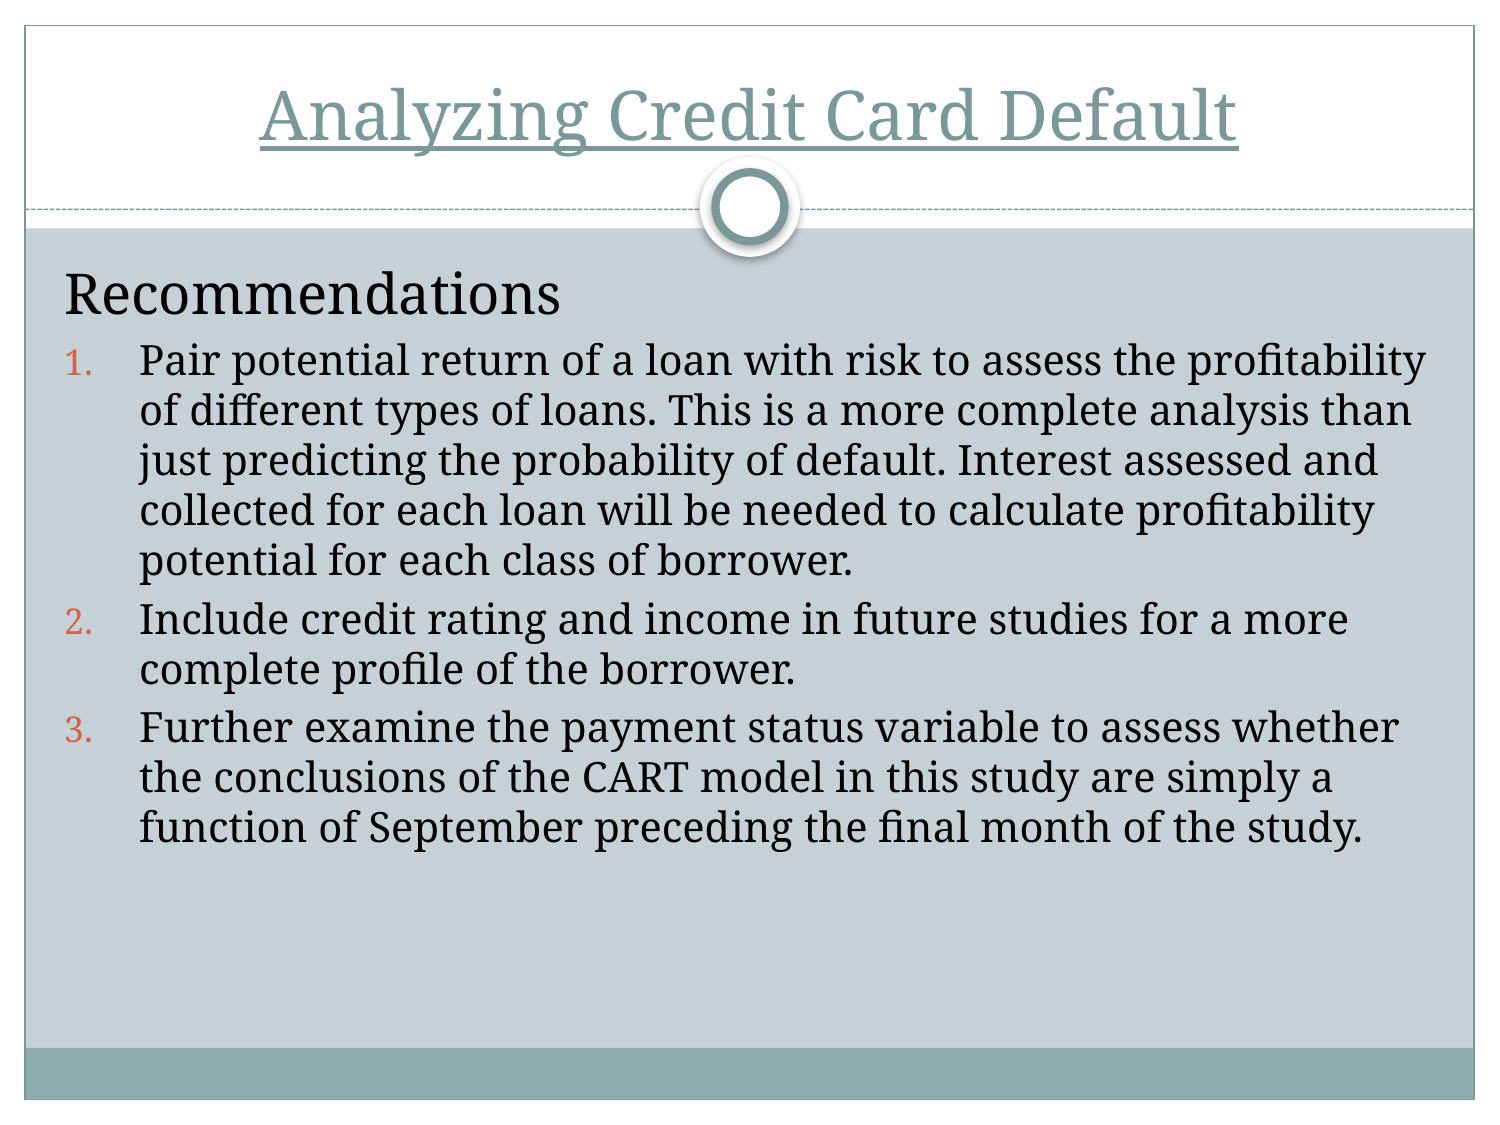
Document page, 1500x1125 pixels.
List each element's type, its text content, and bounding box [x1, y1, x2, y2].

title Analyzing Credit Card Default [49, 37, 1450, 162]
list Recommendations Pair potential return of a loan with risk to assess the profitability of different types of loans. This is a more complete analysis than just predicting the probability of default. Interest assessed and collected for each loan will be needed to calculate profitability potential for each class of borrower. Include credit rating and income in future studies for a more complete profile of the borrower. Further examine the payment status variable to assess whether the conclusions of the CART model in this study are simply a function of September preceding the final month of the study. [49, 250, 1445, 1001]
